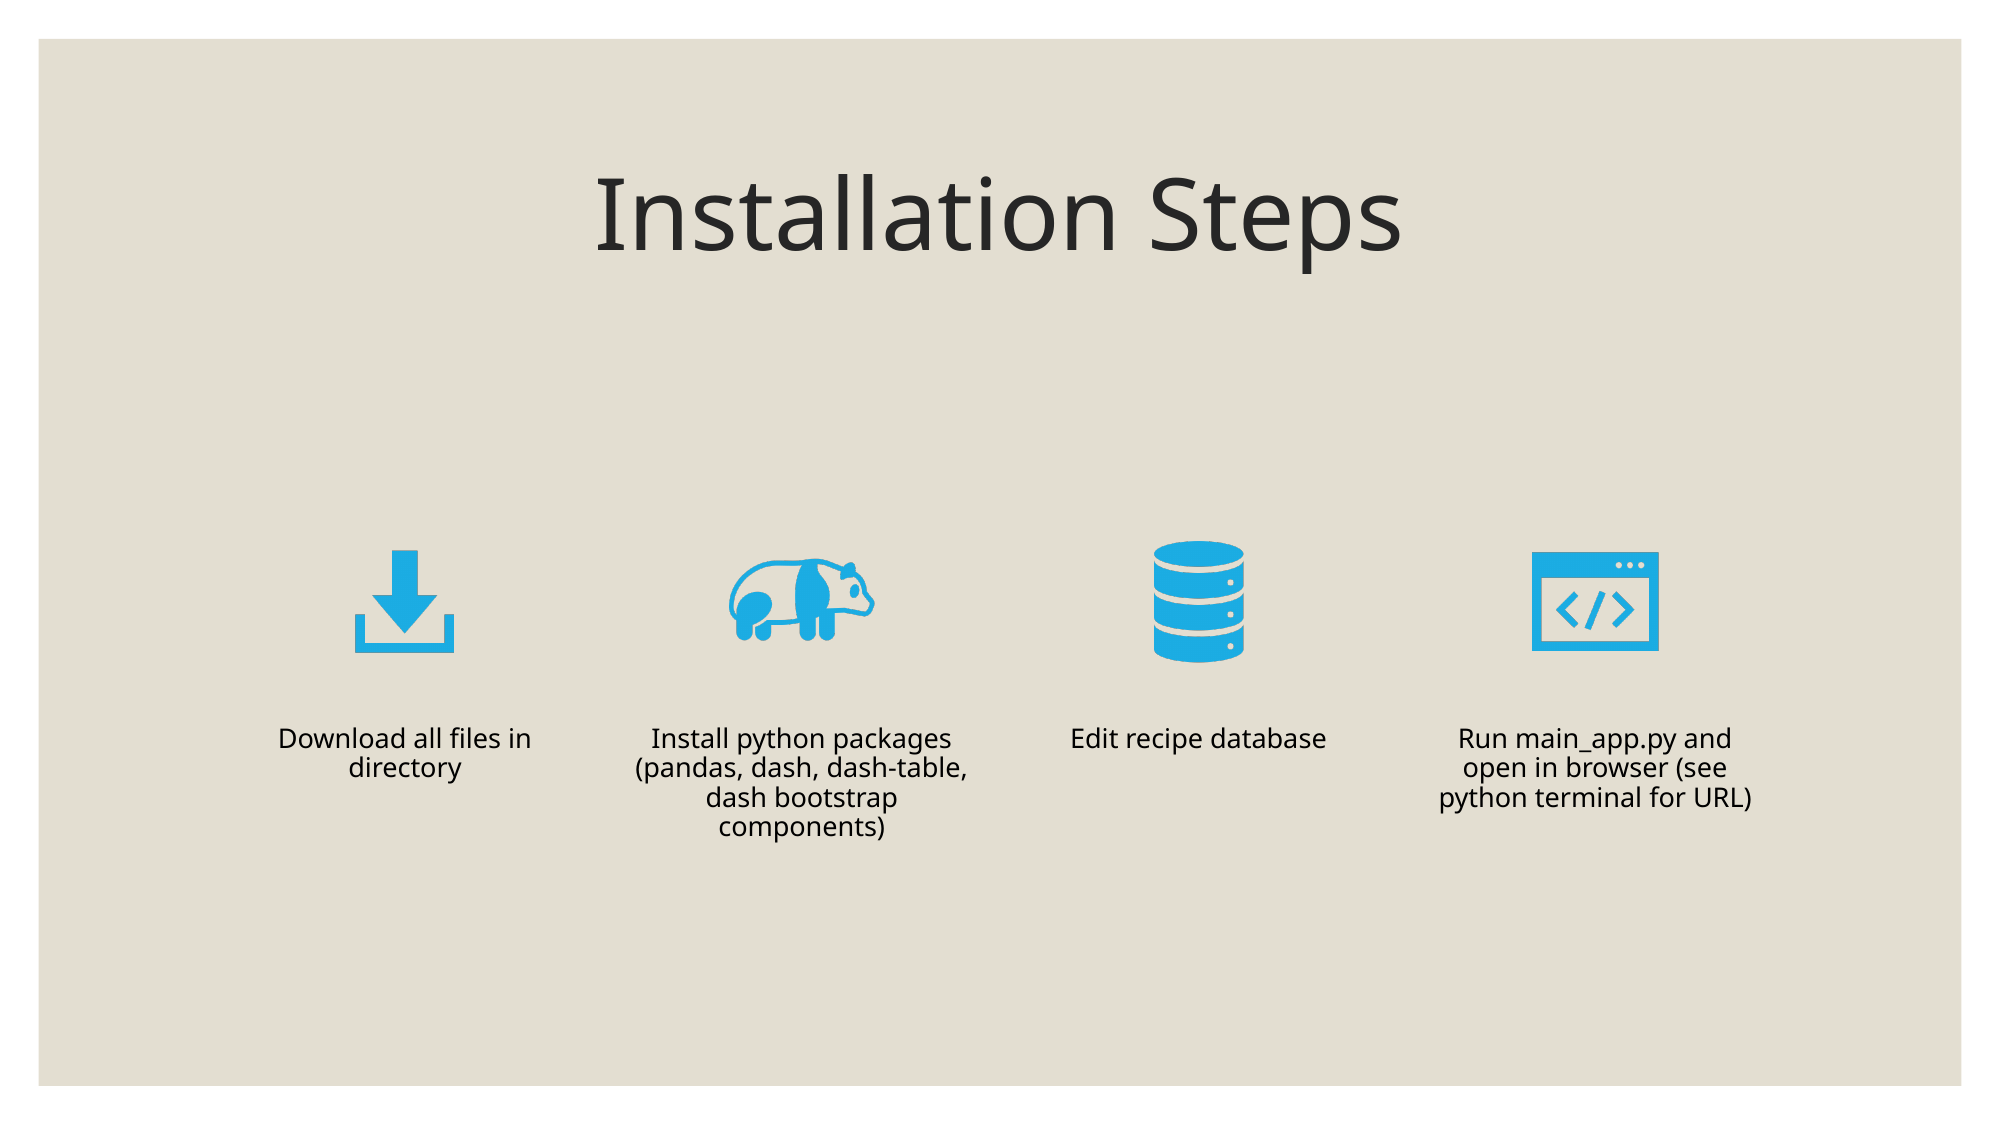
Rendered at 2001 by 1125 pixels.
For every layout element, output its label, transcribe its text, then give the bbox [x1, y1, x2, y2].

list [174, 378, 1825, 991]
title Installation Steps [174, 105, 1825, 331]
